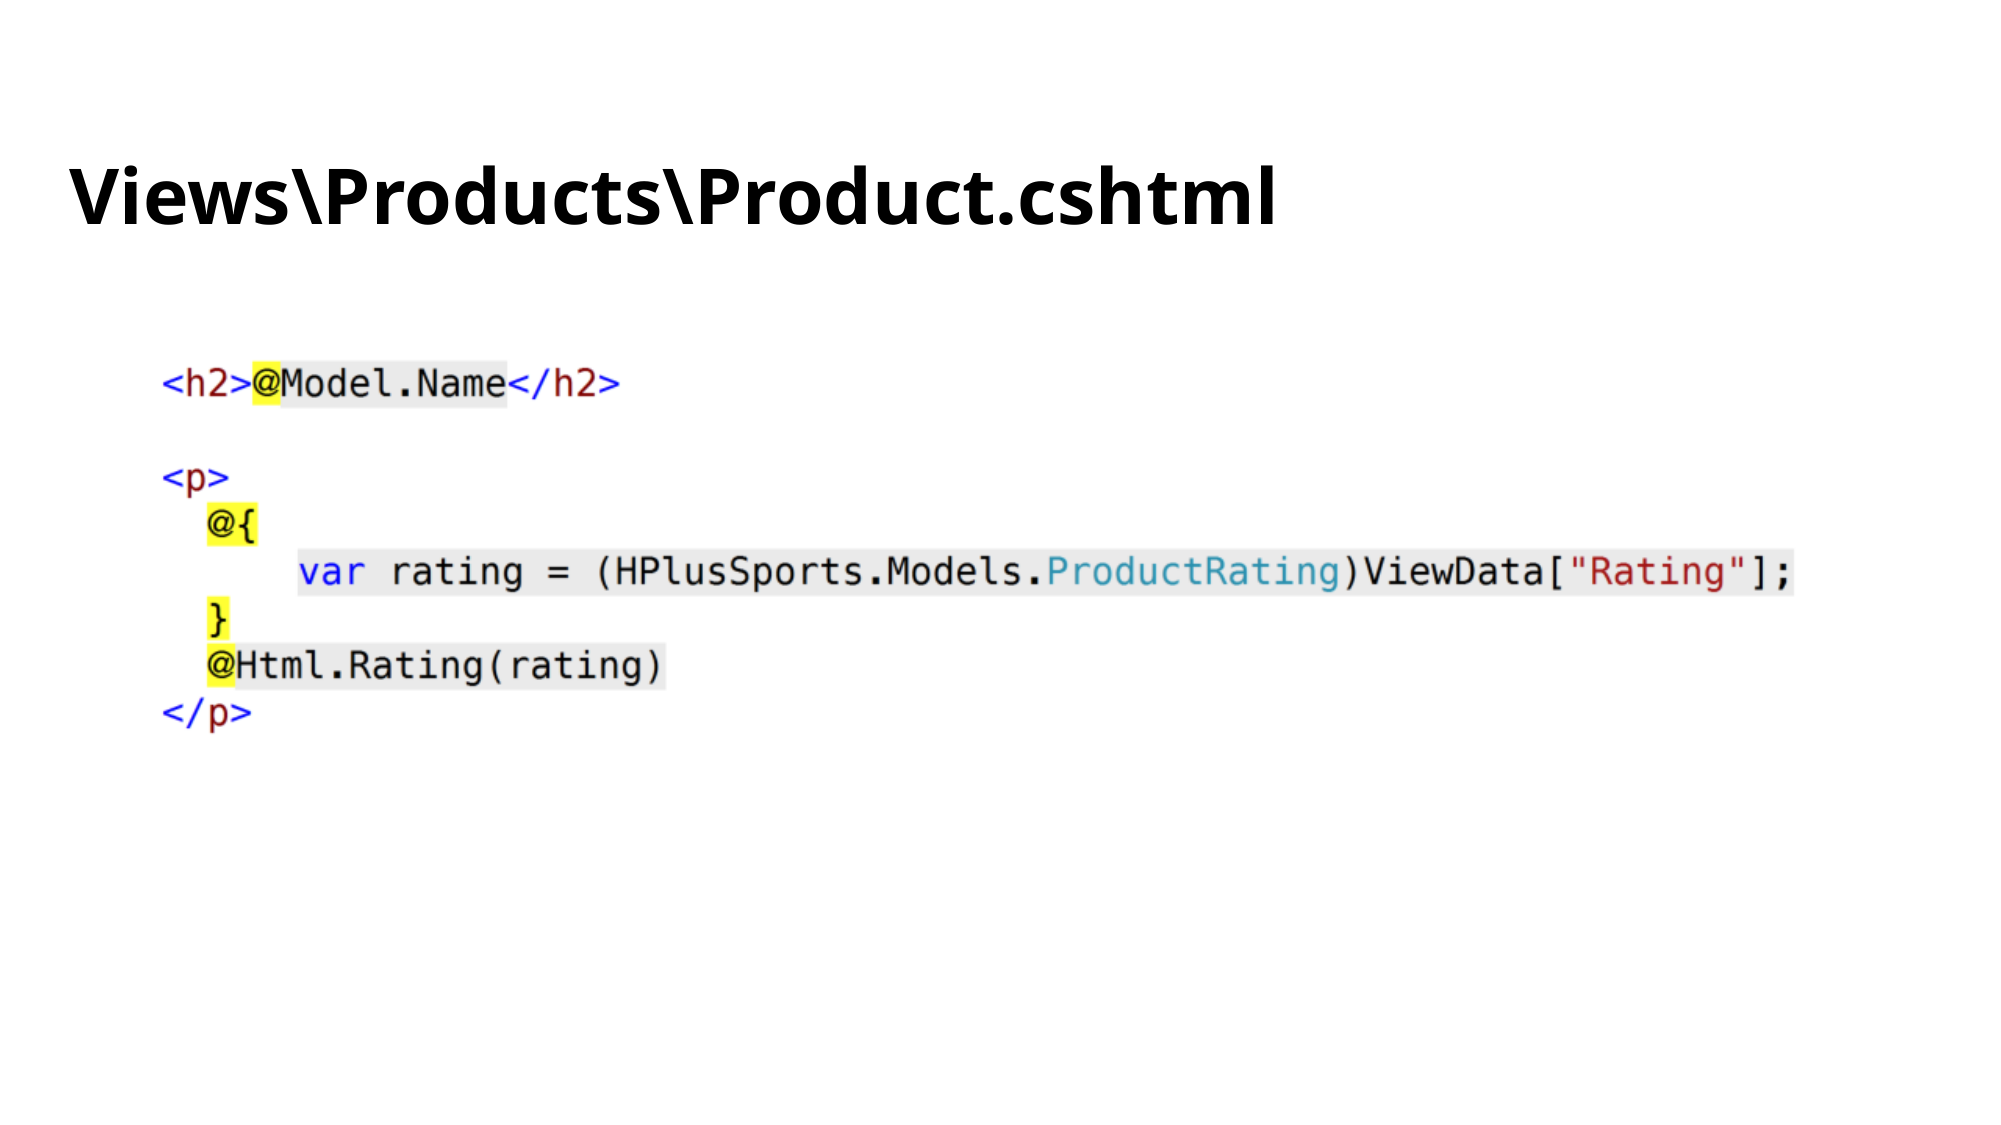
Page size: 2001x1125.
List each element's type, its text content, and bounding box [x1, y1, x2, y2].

text_box Views\Products\Product.cshtml [54, 140, 1295, 248]
picture [126, 351, 1874, 774]
